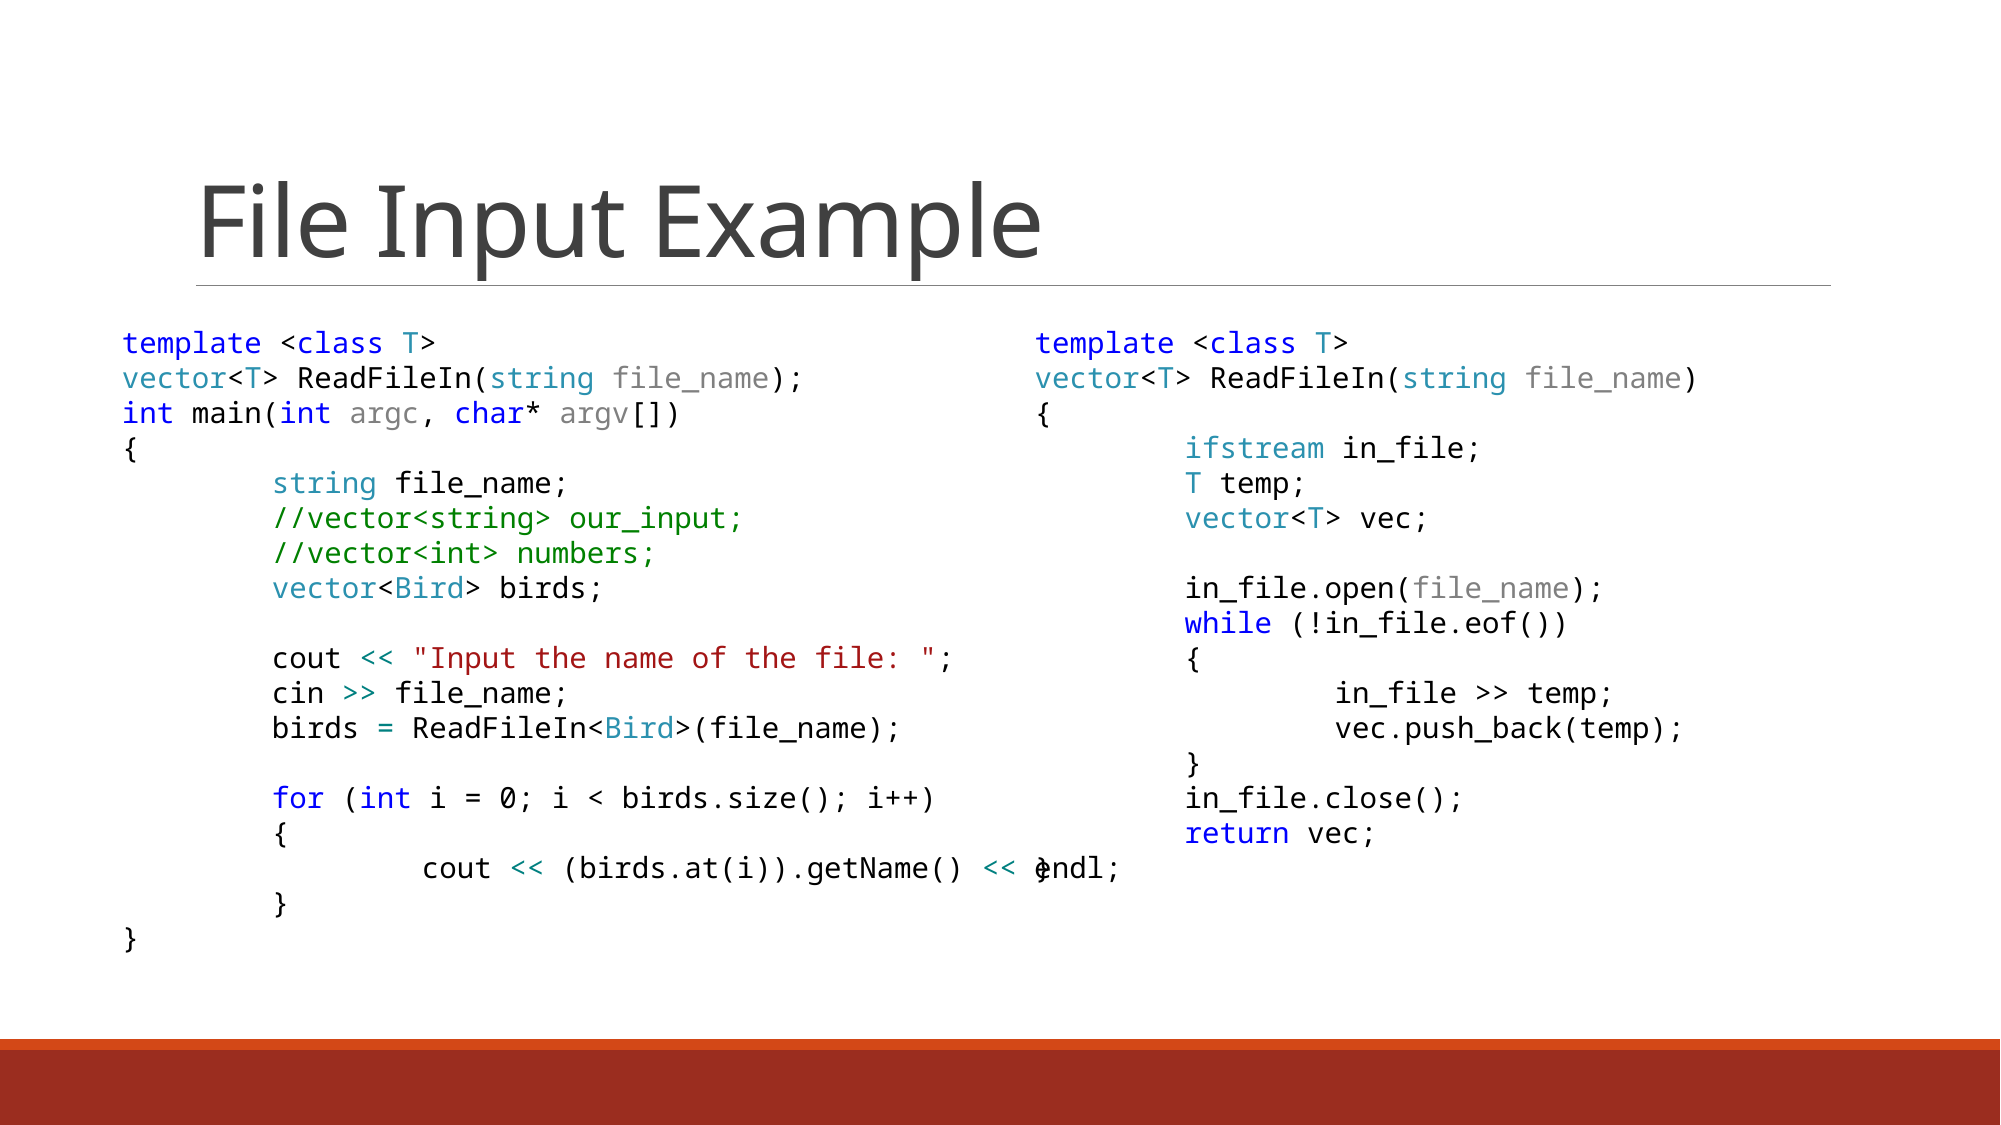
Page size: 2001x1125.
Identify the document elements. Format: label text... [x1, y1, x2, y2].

text_box template <class T> vector<T> ReadFileIn(string file_name); int main(int argc, char* argv[]) { string file_name; //vector<string> our_input; //vector<int> numbers; vector<Bird> birds; cout << "Input the name of the file: "; cin >> file_name; birds = ReadFileIn<Bird>(file_name); for (int i = 0; i < birds.size(); i++) { cout << (birds.at(i)).getName() << endl; } } [107, 317, 1315, 962]
title File Input Example [180, 47, 1830, 285]
text_box template <class T> vector<T> ReadFileIn(string file_name) { ifstream in_file; T temp; vector<T> vec; in_file.open(file_name); while (!in_file.eof()) { in_file >> temp; vec.push_back(temp); } in_file.close(); return vec; } [1315, 317, 2000, 892]
